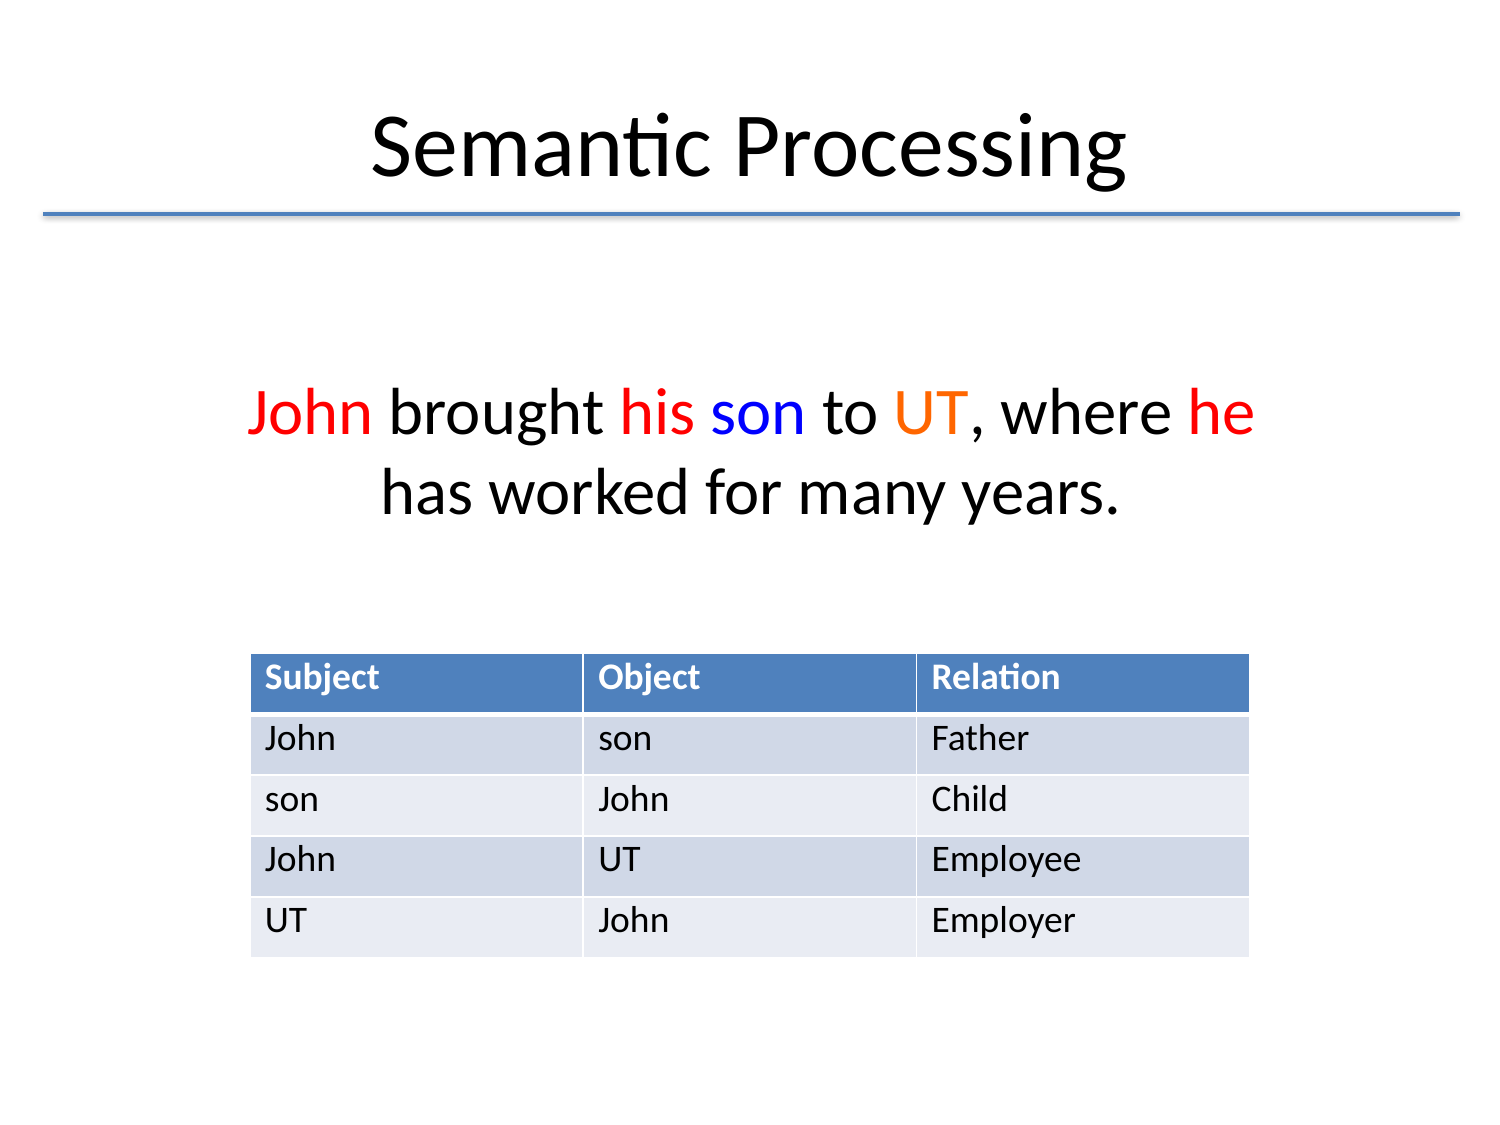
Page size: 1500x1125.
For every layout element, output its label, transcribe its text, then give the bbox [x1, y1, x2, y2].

table_cell Employee [917, 837, 1249, 896]
table_cell John [251, 717, 582, 774]
title Semantic Processing [0, 75, 1500, 205]
table_cell John [251, 837, 582, 896]
table_cell John [584, 898, 916, 957]
table_cell UT [584, 837, 916, 896]
table_cell Employer [917, 898, 1249, 957]
table_header Subject [251, 654, 582, 712]
table_header Object [584, 654, 916, 712]
table_cell Father [917, 717, 1249, 774]
list John brought his son to UT, where he has worked for many years. [195, 360, 1309, 761]
table_header Relation [917, 654, 1249, 712]
table_cell UT [251, 898, 582, 957]
table_cell son [584, 717, 916, 774]
table_cell Child [917, 776, 1249, 835]
table_cell John [584, 776, 916, 835]
table_cell son [251, 776, 582, 835]
